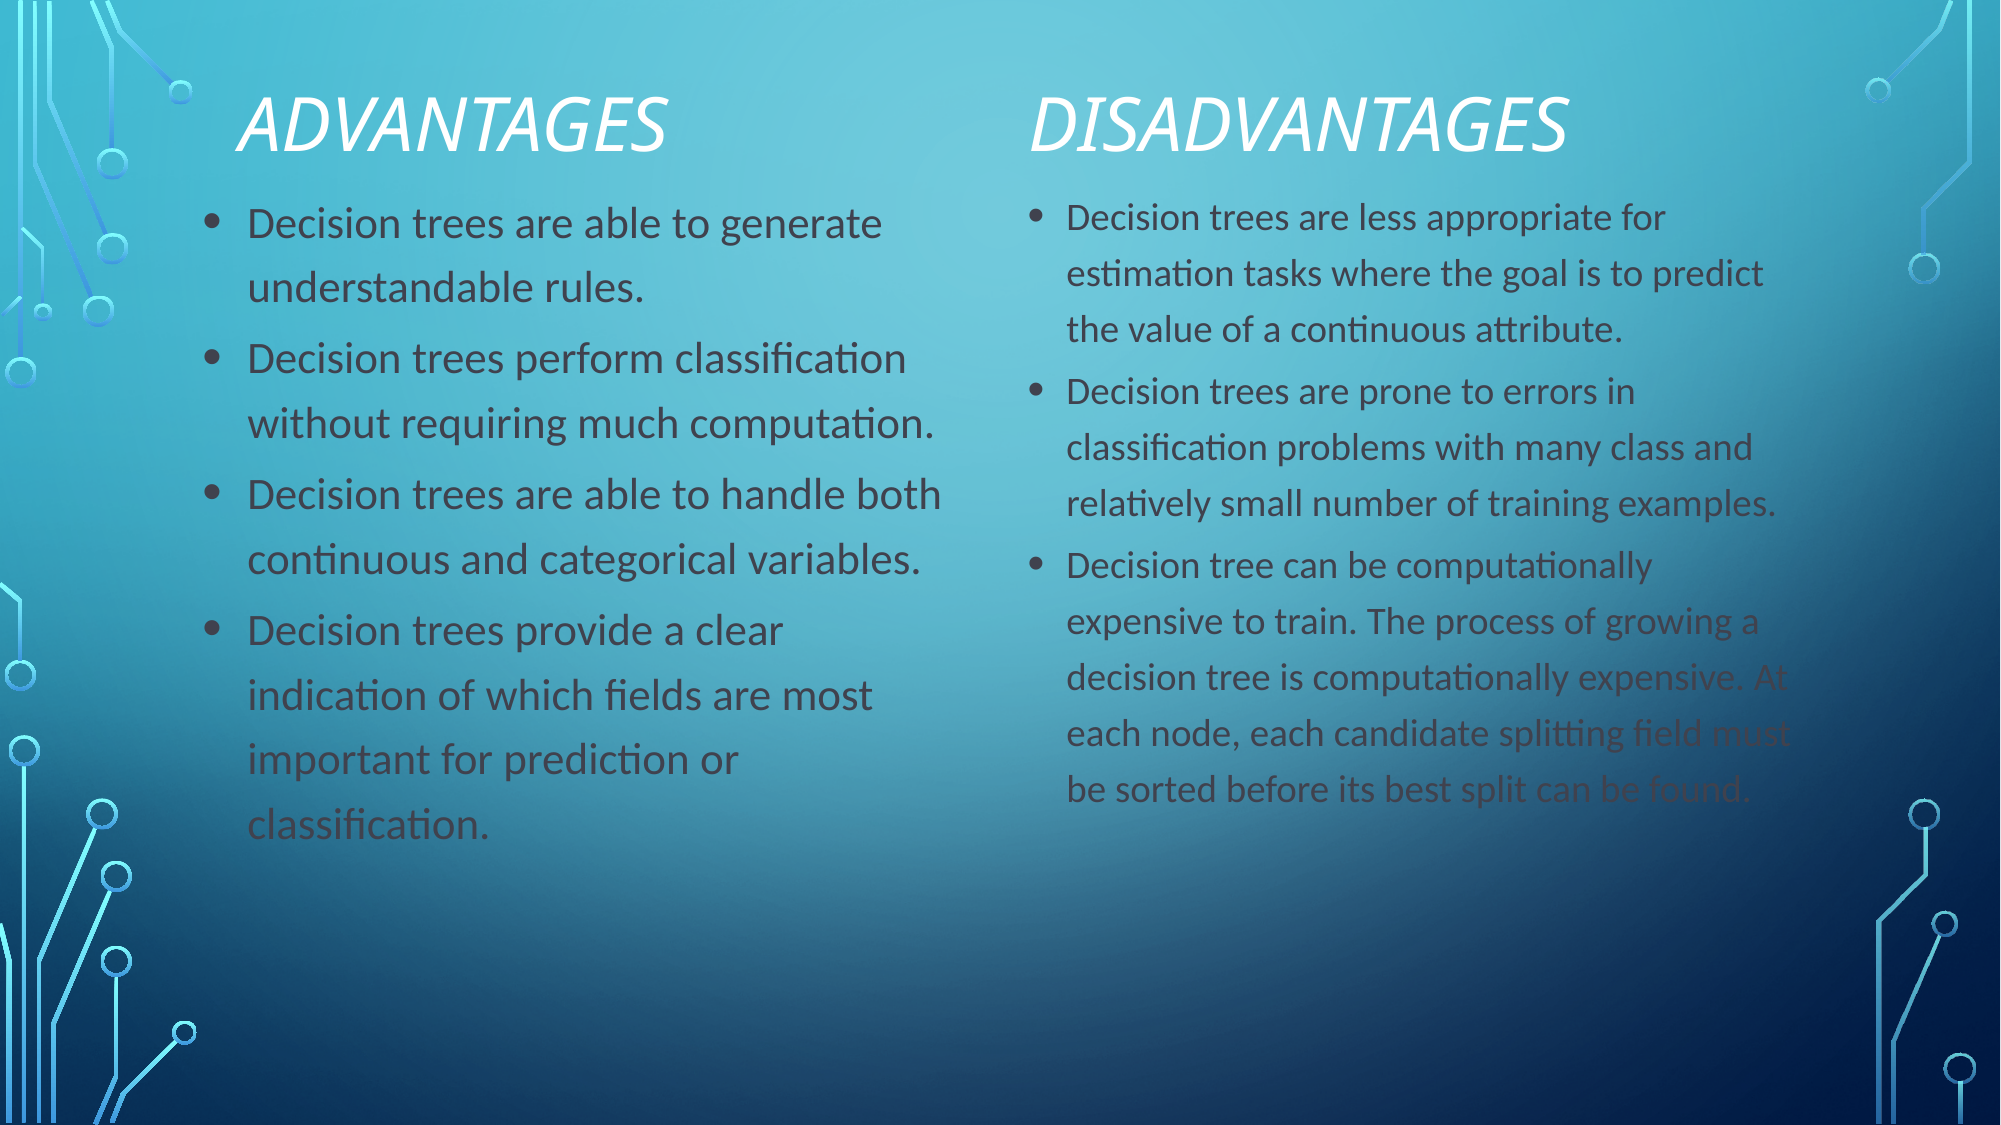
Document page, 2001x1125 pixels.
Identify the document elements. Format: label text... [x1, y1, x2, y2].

list disadvantages [1013, 39, 1776, 174]
list ADVANTAGES [224, 39, 988, 174]
list Decision trees are able to generate understandable rules. Decision trees perform classification without requiring much computation. Decision trees are able to handle both continuous and categorical variables. Decision trees provide a clear indication of which fields are most important for prediction or classification. [187, 174, 988, 950]
list Decision trees are less appropriate for estimation tasks where the goal is to predict the value of a continuous attribute. Decision trees are prone to errors in classification problems with many class and relatively small number of training examples. Decision tree can be computationally expensive to train. The process of growing a decision tree is computationally expensive. At each node, each candidate splitting field must be sorted before its best split can be found. [1012, 174, 1813, 950]
